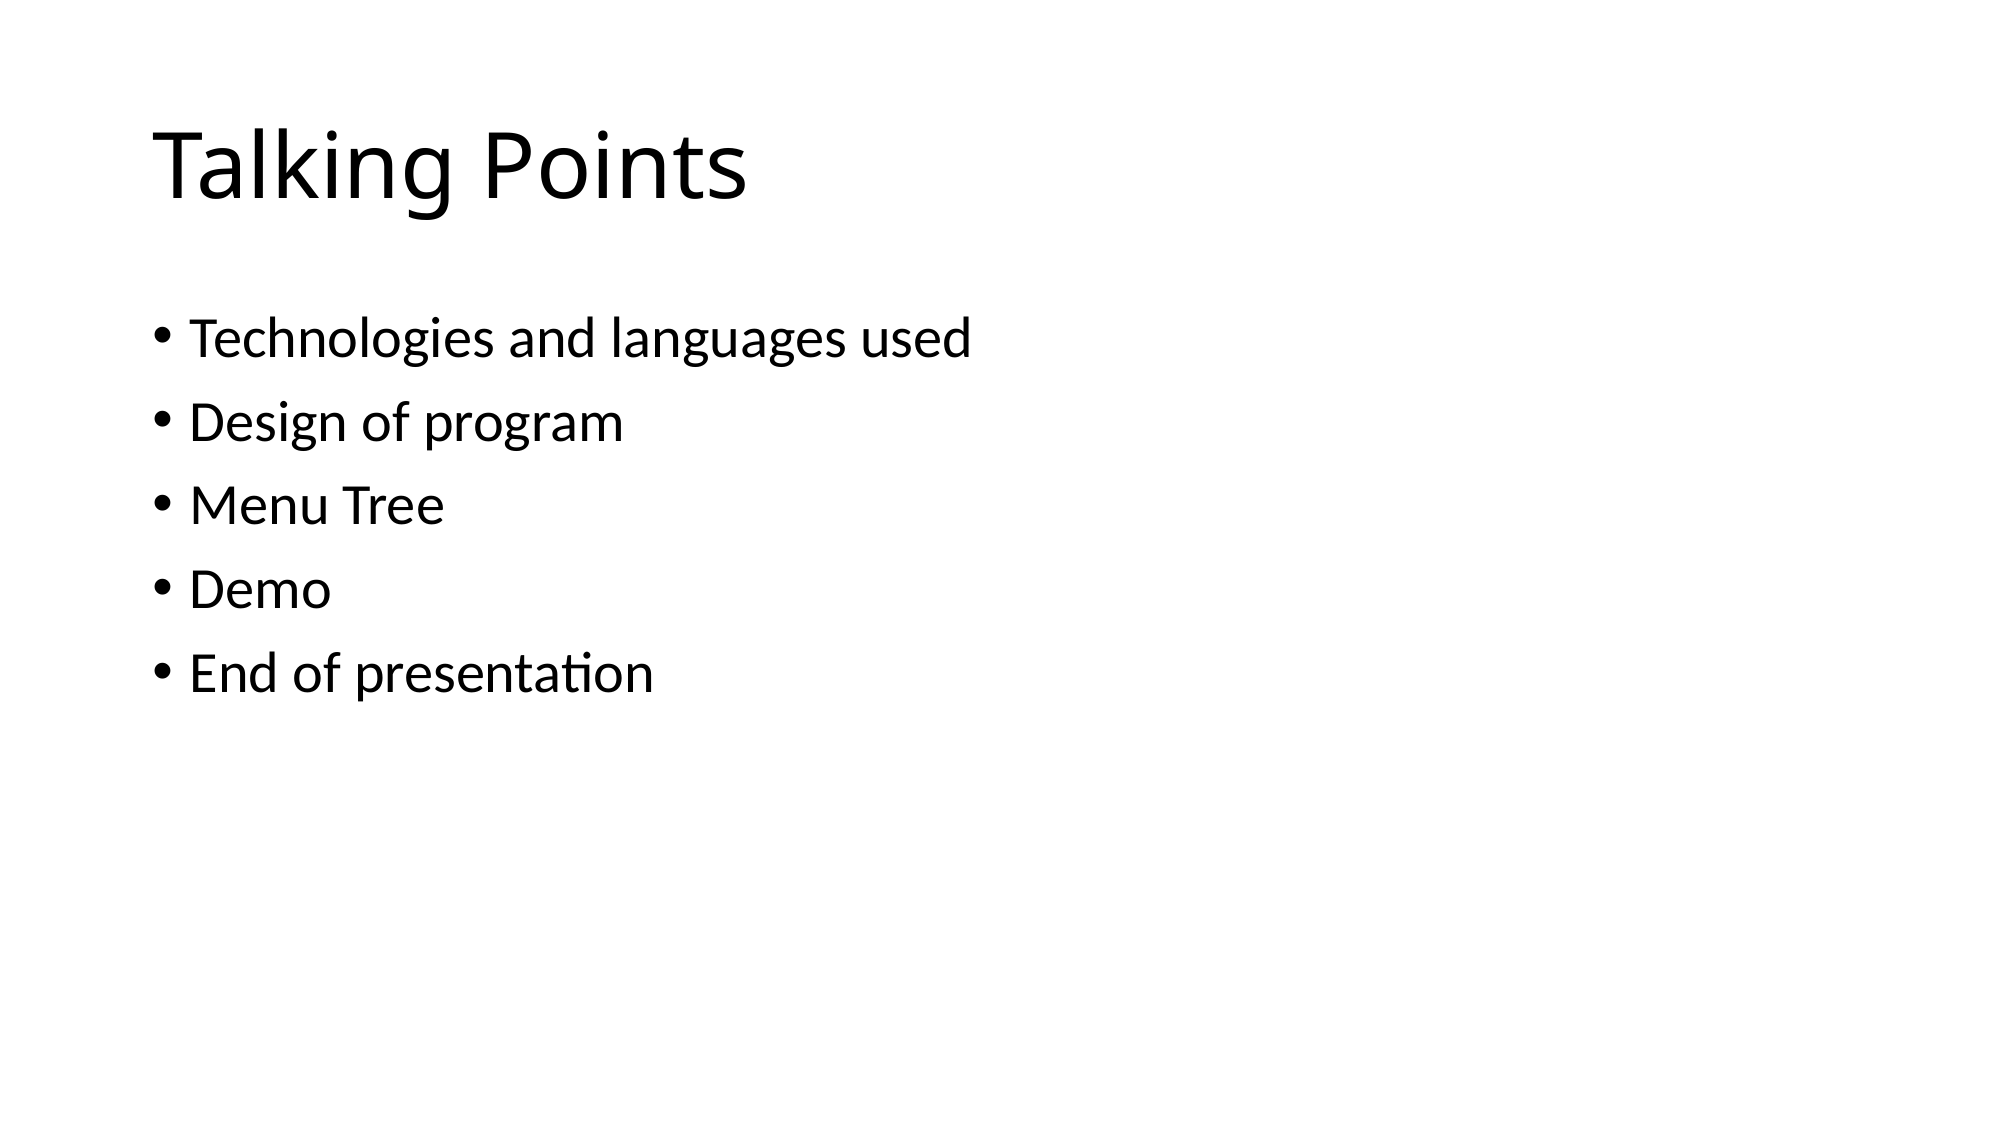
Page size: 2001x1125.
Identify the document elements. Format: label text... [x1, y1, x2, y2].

title Talking Points [137, 59, 1863, 278]
list Technologies and languages used Design of program Menu Tree Demo End of presentation [137, 299, 1863, 1014]
